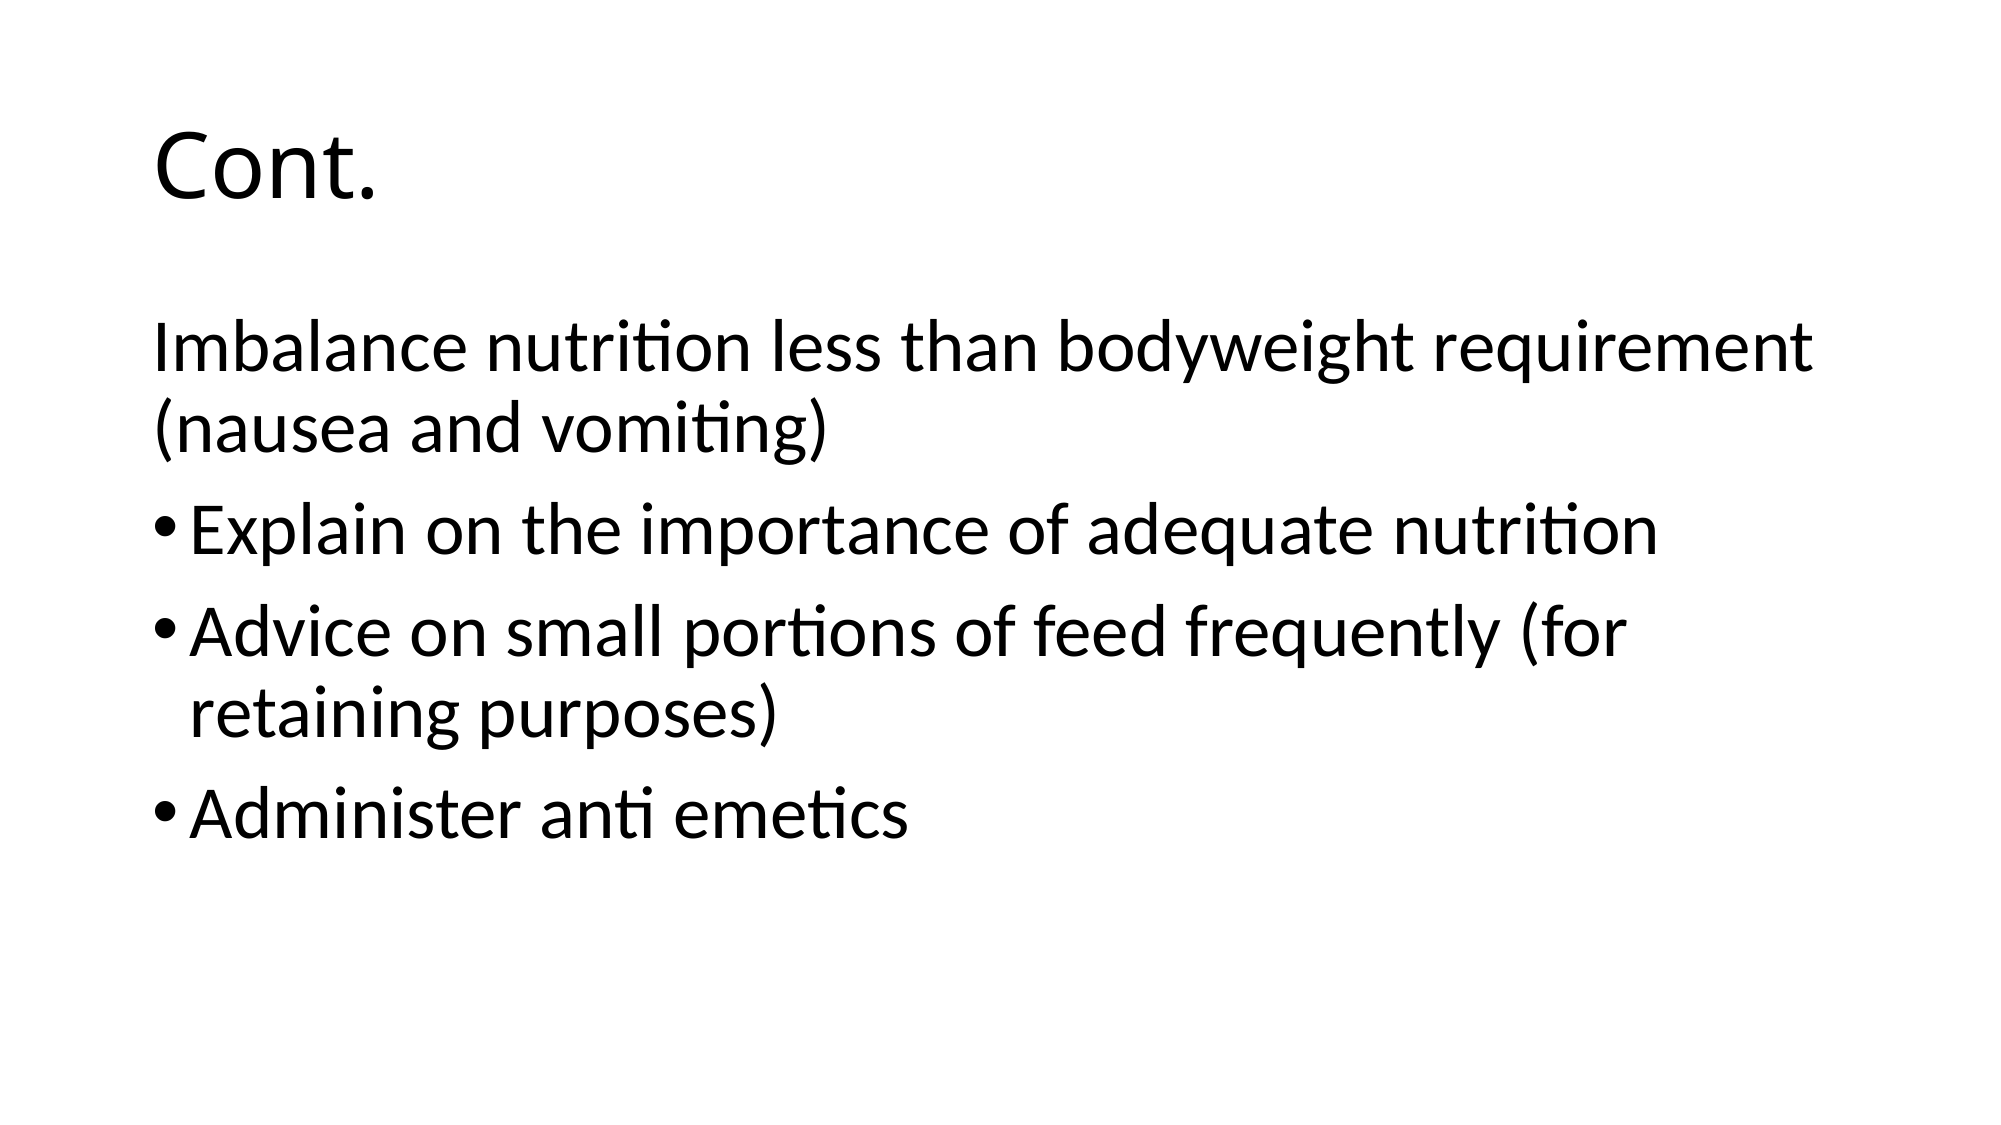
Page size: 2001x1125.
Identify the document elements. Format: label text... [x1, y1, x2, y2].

title Cont. [137, 59, 1863, 278]
list Imbalance nutrition less than bodyweight requirement (nausea and vomiting) Explain on the importance of adequate nutrition Advice on small portions of feed frequently (for retaining purposes) Administer anti emetics [137, 299, 1863, 1014]
